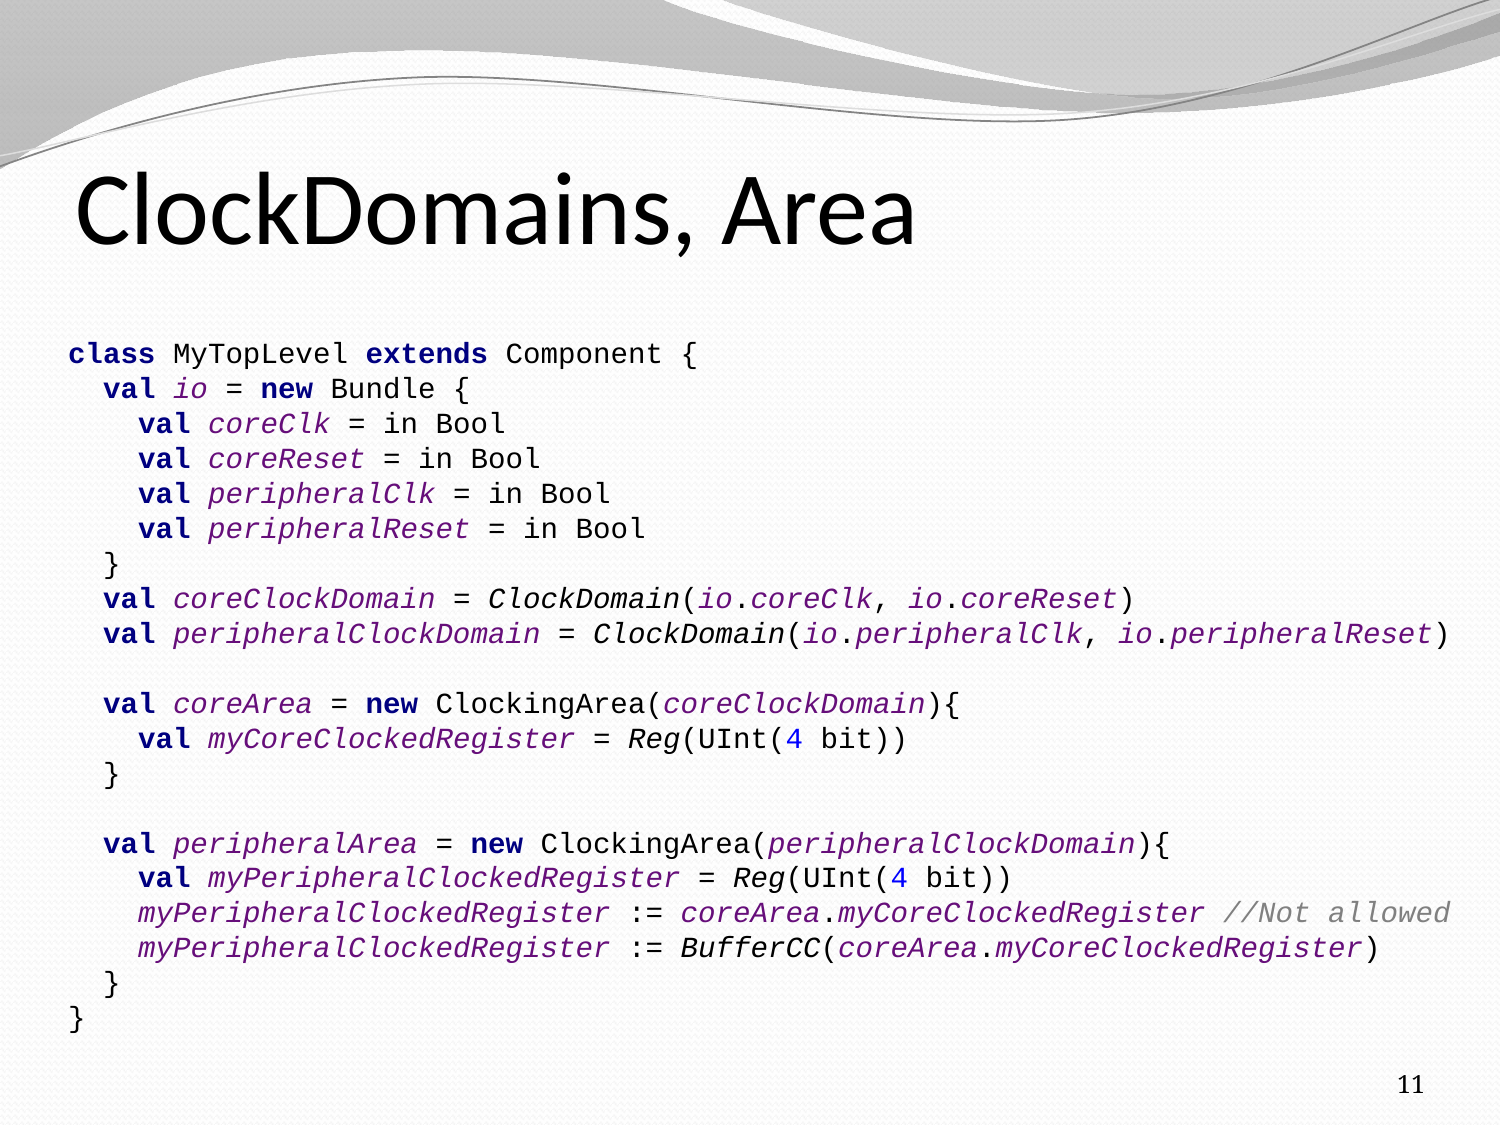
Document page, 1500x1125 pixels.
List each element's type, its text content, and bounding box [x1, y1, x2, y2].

text_box class MyTopLevel extends Component { val io = new Bundle { val coreClk = in Bool val coreReset = in Bool val peripheralClk = in Bool val peripheralReset = in Bool } val coreClockDomain = ClockDomain(io.coreClk, io.coreReset) val peripheralClockDomain = ClockDomain(io.peripheralClk, io.peripheralReset) val coreArea = new ClockingArea(coreClockDomain){ val myCoreClockedRegister = Reg(UInt(4 bit)) } val peripheralArea = new ClockingArea(peripheralClockDomain){ val myPeripheralClockedRegister = Reg(UInt(4 bit)) myPeripheralClockedRegister := coreArea.myCoreClockedRegister //Not allowed myPeripheralClockedRegister := BufferCC(coreArea.myCoreClockedRegister) } } [53, 326, 1500, 1042]
title ClockDomains, Area [75, 78, 1425, 266]
slide_number 11 [1299, 1042, 1425, 1103]
